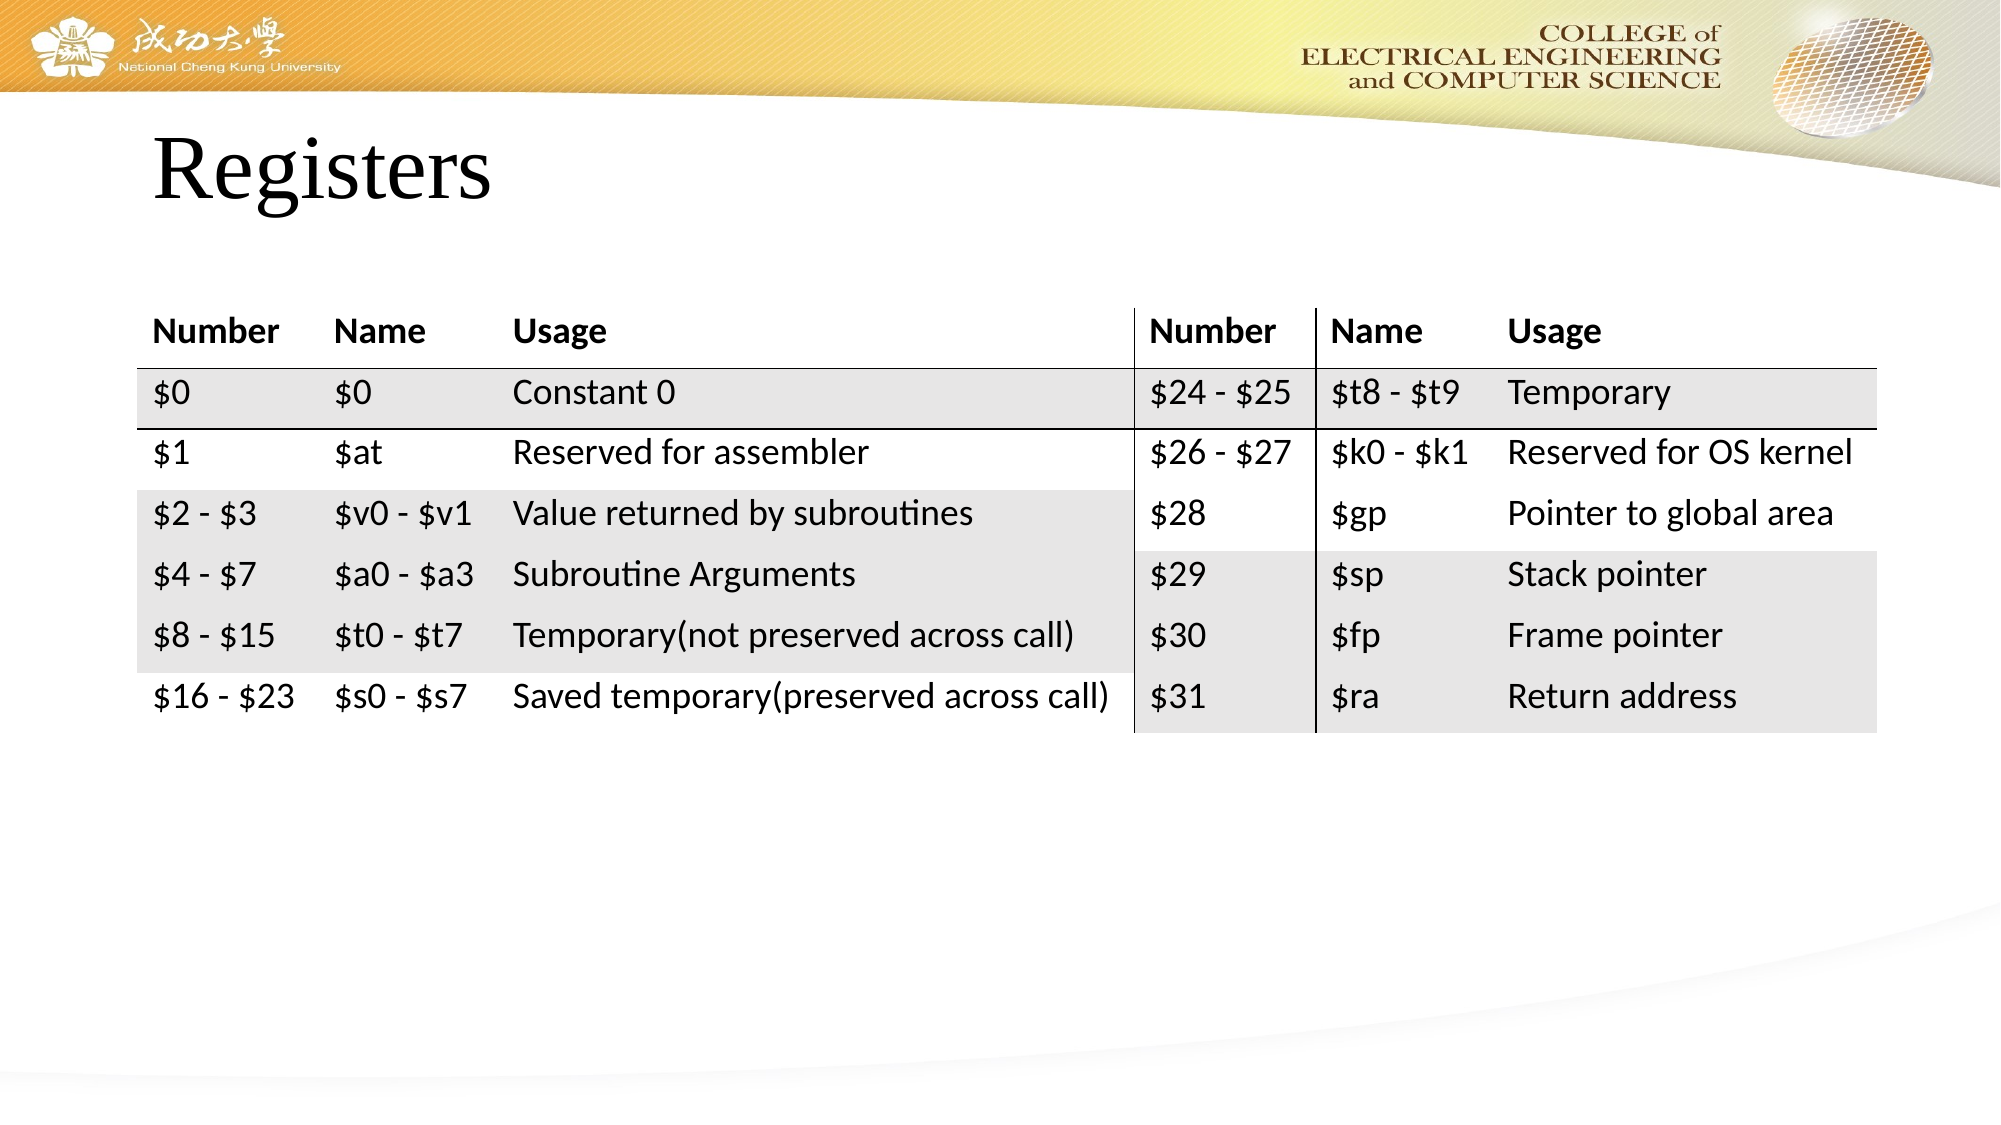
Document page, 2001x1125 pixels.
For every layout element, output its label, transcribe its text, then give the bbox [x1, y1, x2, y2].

table_cell $k0 - $k1 [1317, 430, 1493, 490]
table_cell $t8 - $t9 [1317, 369, 1493, 428]
table_cell $fp [1317, 612, 1493, 673]
table_cell Frame pointer [1493, 612, 1877, 673]
title Registers [137, 59, 1863, 278]
table_header Usage [1493, 308, 1877, 368]
table_header Usage [498, 308, 1134, 368]
table_cell $ra [1317, 673, 1493, 733]
table_cell $a0 - $a3 [319, 551, 498, 612]
table_cell $v0 - $v1 [319, 490, 498, 551]
table_cell $gp [1317, 490, 1493, 551]
table_cell $29 [1135, 551, 1315, 612]
table_cell $26 - $27 [1135, 430, 1315, 490]
table_cell $31 [1135, 673, 1315, 733]
table_cell $0 [319, 369, 498, 428]
table_cell Subroutine Arguments [498, 551, 1134, 612]
table_cell $4 - $7 [137, 551, 319, 612]
table_cell $at [319, 430, 498, 490]
table_cell $t0 - $t7 [319, 612, 498, 673]
table_header Name [319, 308, 498, 368]
table_cell $28 [1135, 490, 1315, 551]
table_cell $0 [137, 369, 319, 428]
table_cell $24 - $25 [1135, 369, 1315, 428]
table_cell Value returned by subroutines [498, 490, 1134, 551]
table_cell $8 - $15 [137, 612, 319, 673]
picture [0, 0, 2001, 1125]
table_cell Reserved for OS kernel [1493, 430, 1877, 490]
table_header Name [1317, 308, 1493, 368]
table_header Number [1135, 308, 1315, 368]
table_header Number [137, 308, 319, 368]
table_cell Temporary [1493, 369, 1877, 428]
table_cell $s0 - $s7 [319, 673, 498, 733]
table_cell Constant 0 [498, 369, 1134, 428]
table_cell $2 - $3 [137, 490, 319, 551]
table_cell Reserved for assembler [498, 430, 1134, 490]
table_cell $1 [137, 430, 319, 490]
table_cell $16 - $23 [137, 673, 319, 733]
table_cell Temporary(not preserved across call) [498, 612, 1134, 673]
table_cell $30 [1135, 612, 1315, 673]
table_cell Pointer to global area [1493, 490, 1877, 551]
table_cell Saved temporary(preserved across call) [498, 673, 1134, 733]
table_cell Stack pointer [1493, 551, 1877, 612]
table_cell Return address [1493, 673, 1877, 733]
table_cell $sp [1317, 551, 1493, 612]
